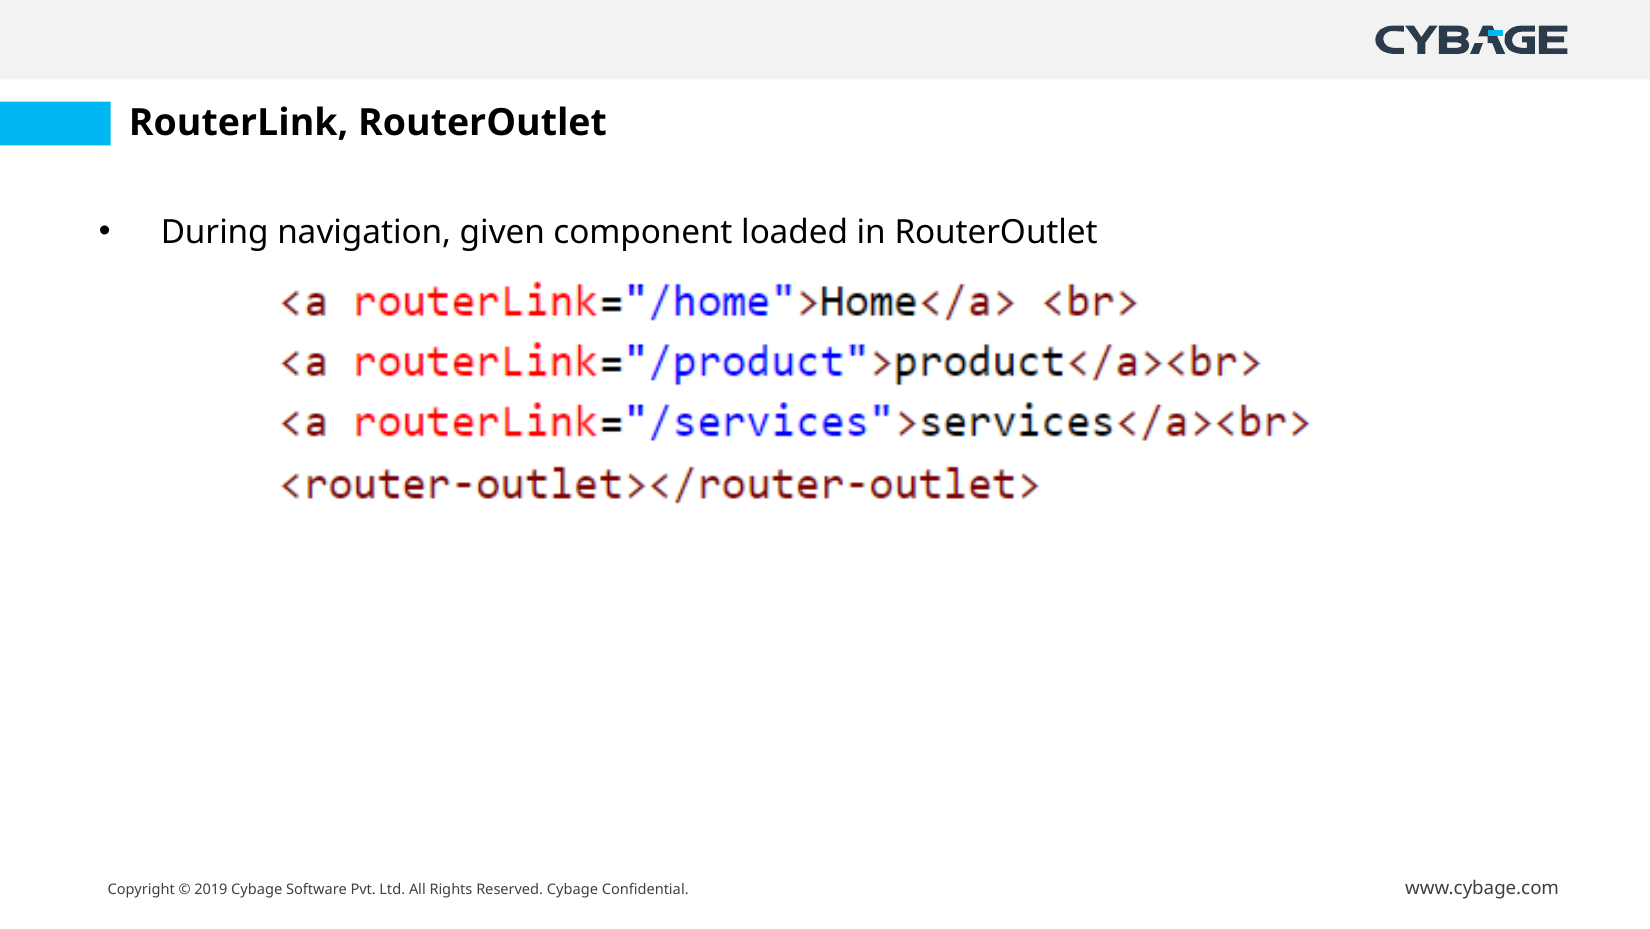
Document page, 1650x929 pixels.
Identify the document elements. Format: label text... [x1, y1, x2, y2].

list During navigation, given component loaded in RouterOutlet [82, 201, 1568, 815]
picture [275, 276, 1338, 548]
title RouterLink, RouterOutlet [112, 89, 1598, 171]
